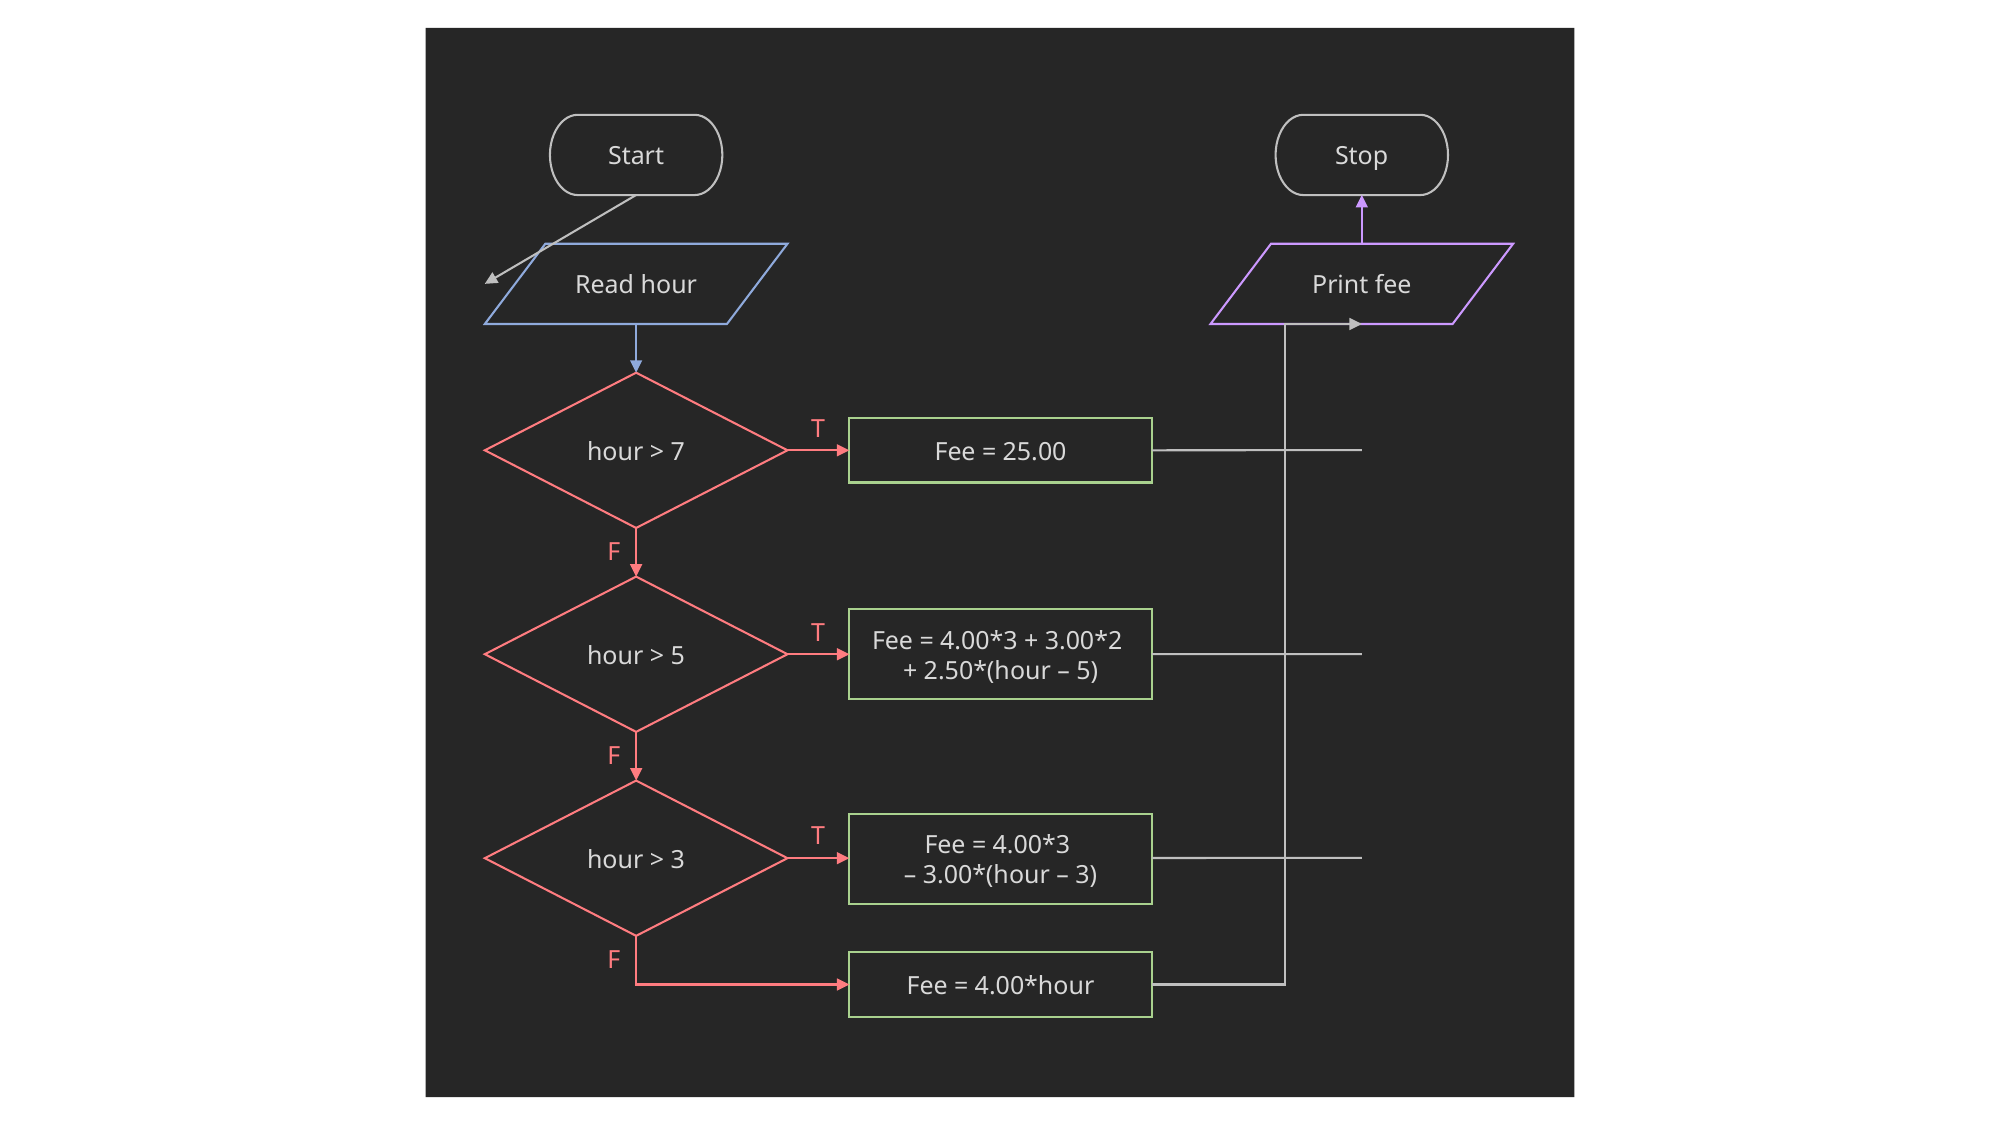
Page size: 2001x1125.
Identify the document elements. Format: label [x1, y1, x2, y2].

text_box [425, 27, 1575, 1098]
